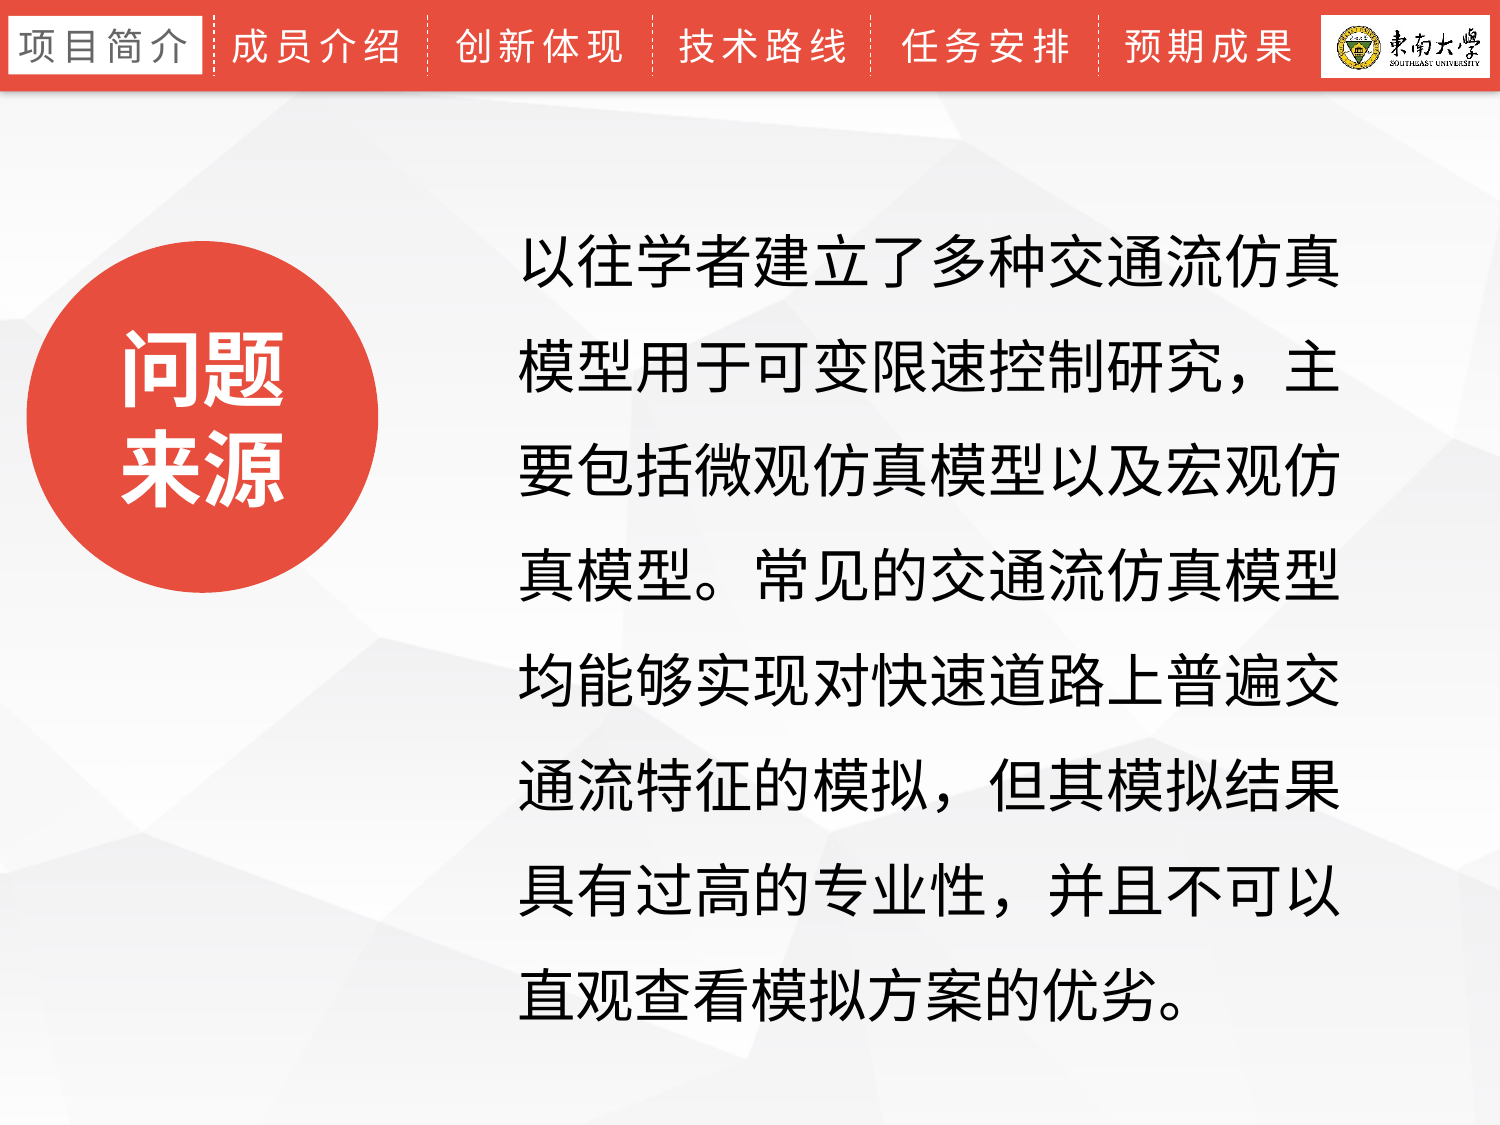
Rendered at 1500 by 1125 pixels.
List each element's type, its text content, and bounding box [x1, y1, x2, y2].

text_box 创新体现 [440, 15, 652, 76]
picture [0, 92, 1500, 1125]
text_box 预期成果 [1109, 15, 1321, 76]
text_box 以往学者建立了多种交通流仿真模型用于可变限速控制研究，主要包括微观仿真模型以及宏观仿真模型。常见的交通流仿真模型均能够实现对快速道路上普遍交通流特征的模拟，但其模拟结果具有过高的专业性，并且不可以直观查看模拟方案的优劣。 [502, 182, 1357, 1037]
text_box 项目简介 [4, 15, 213, 76]
text_box 问题来源 [25, 240, 380, 594]
text_box 成员介绍 [217, 15, 427, 76]
text_box 技术路线 [663, 15, 870, 76]
text_box 任务安排 [886, 15, 1098, 76]
picture [1321, 15, 1490, 78]
text_box [0, 0, 1500, 92]
text_box 技术路线 [871, 15, 876, 76]
